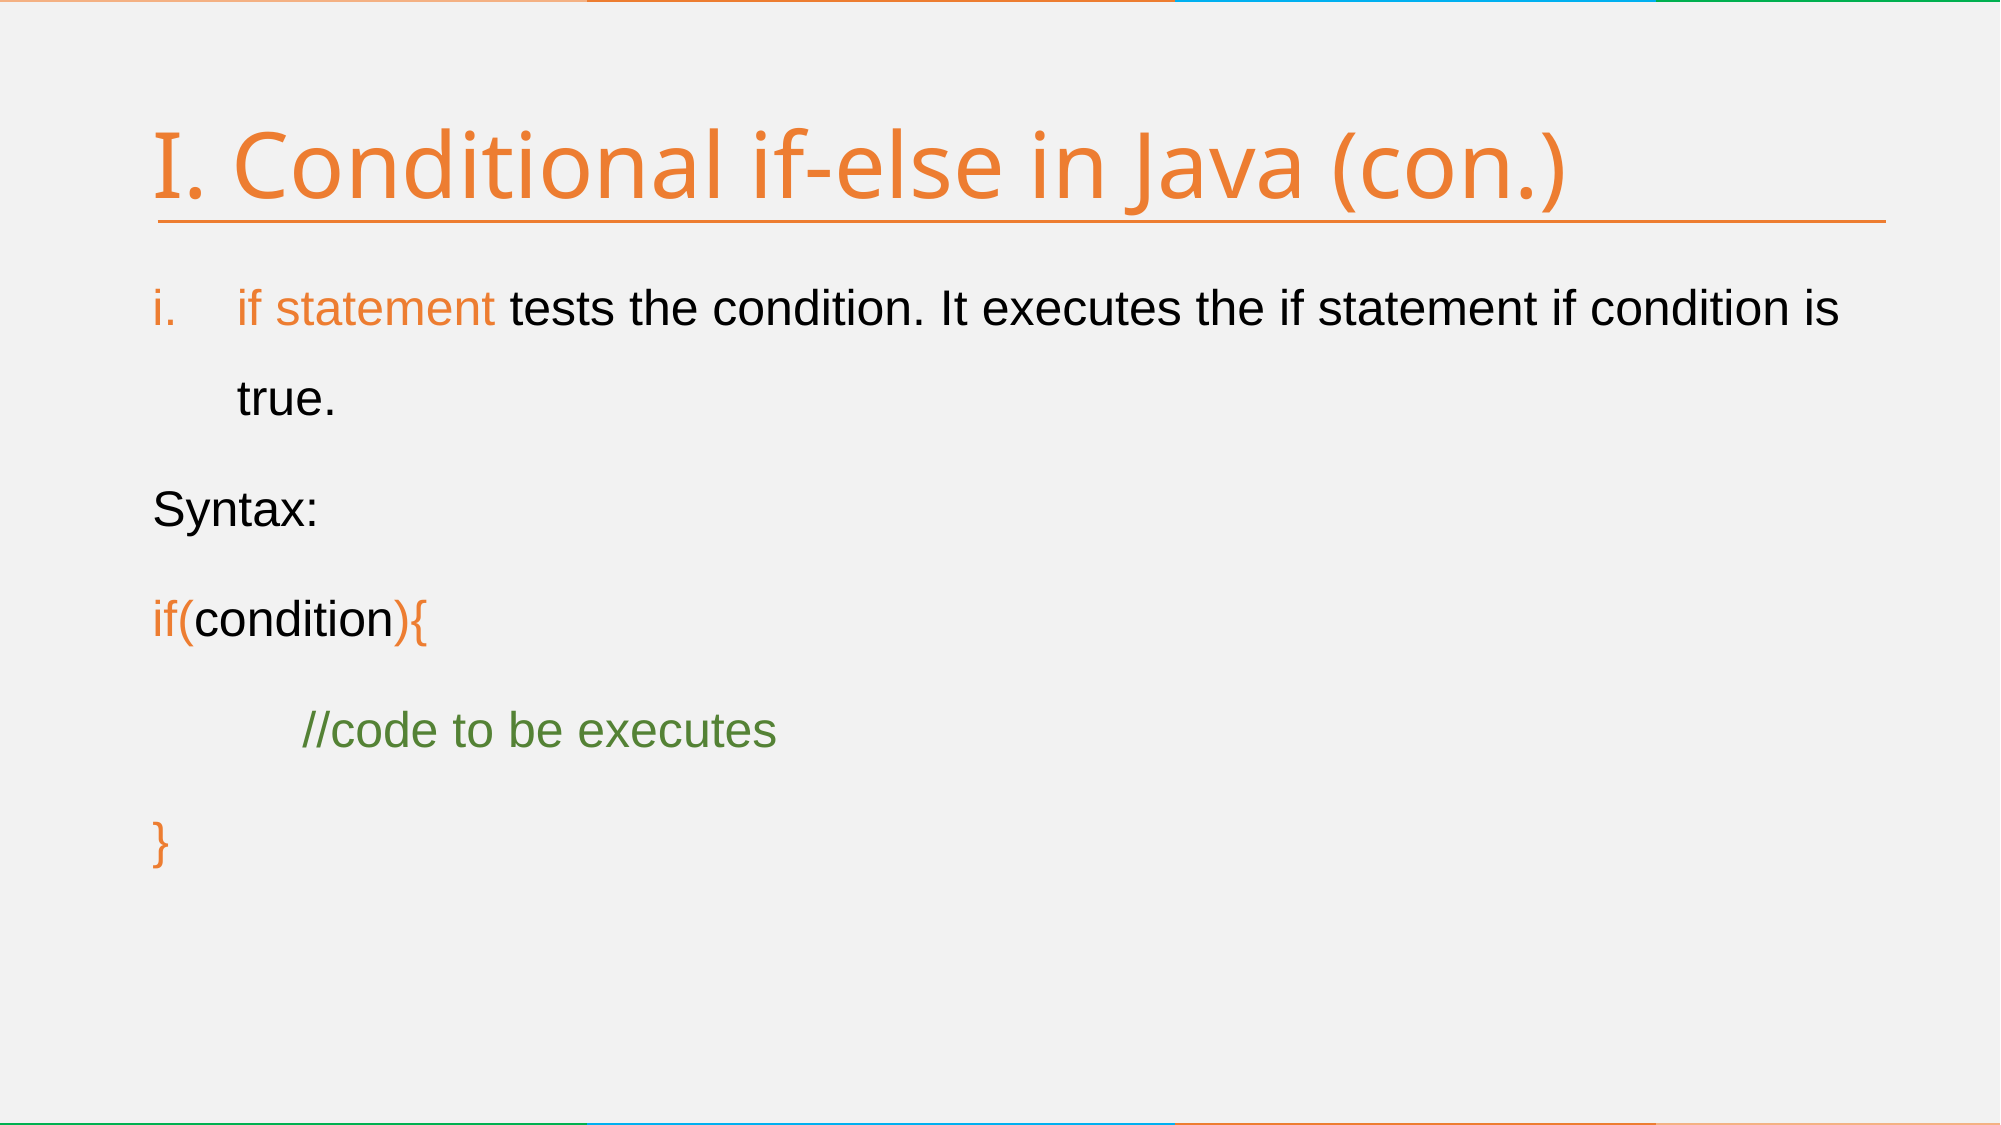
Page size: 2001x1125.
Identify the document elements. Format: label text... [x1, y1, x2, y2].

list if statement tests the condition. It executes the if statement if condition is true. Syntax: if(condition){ //code to be executes } [137, 237, 1863, 1035]
title I. Conditional if-else in Java (con.) [137, 59, 1863, 237]
